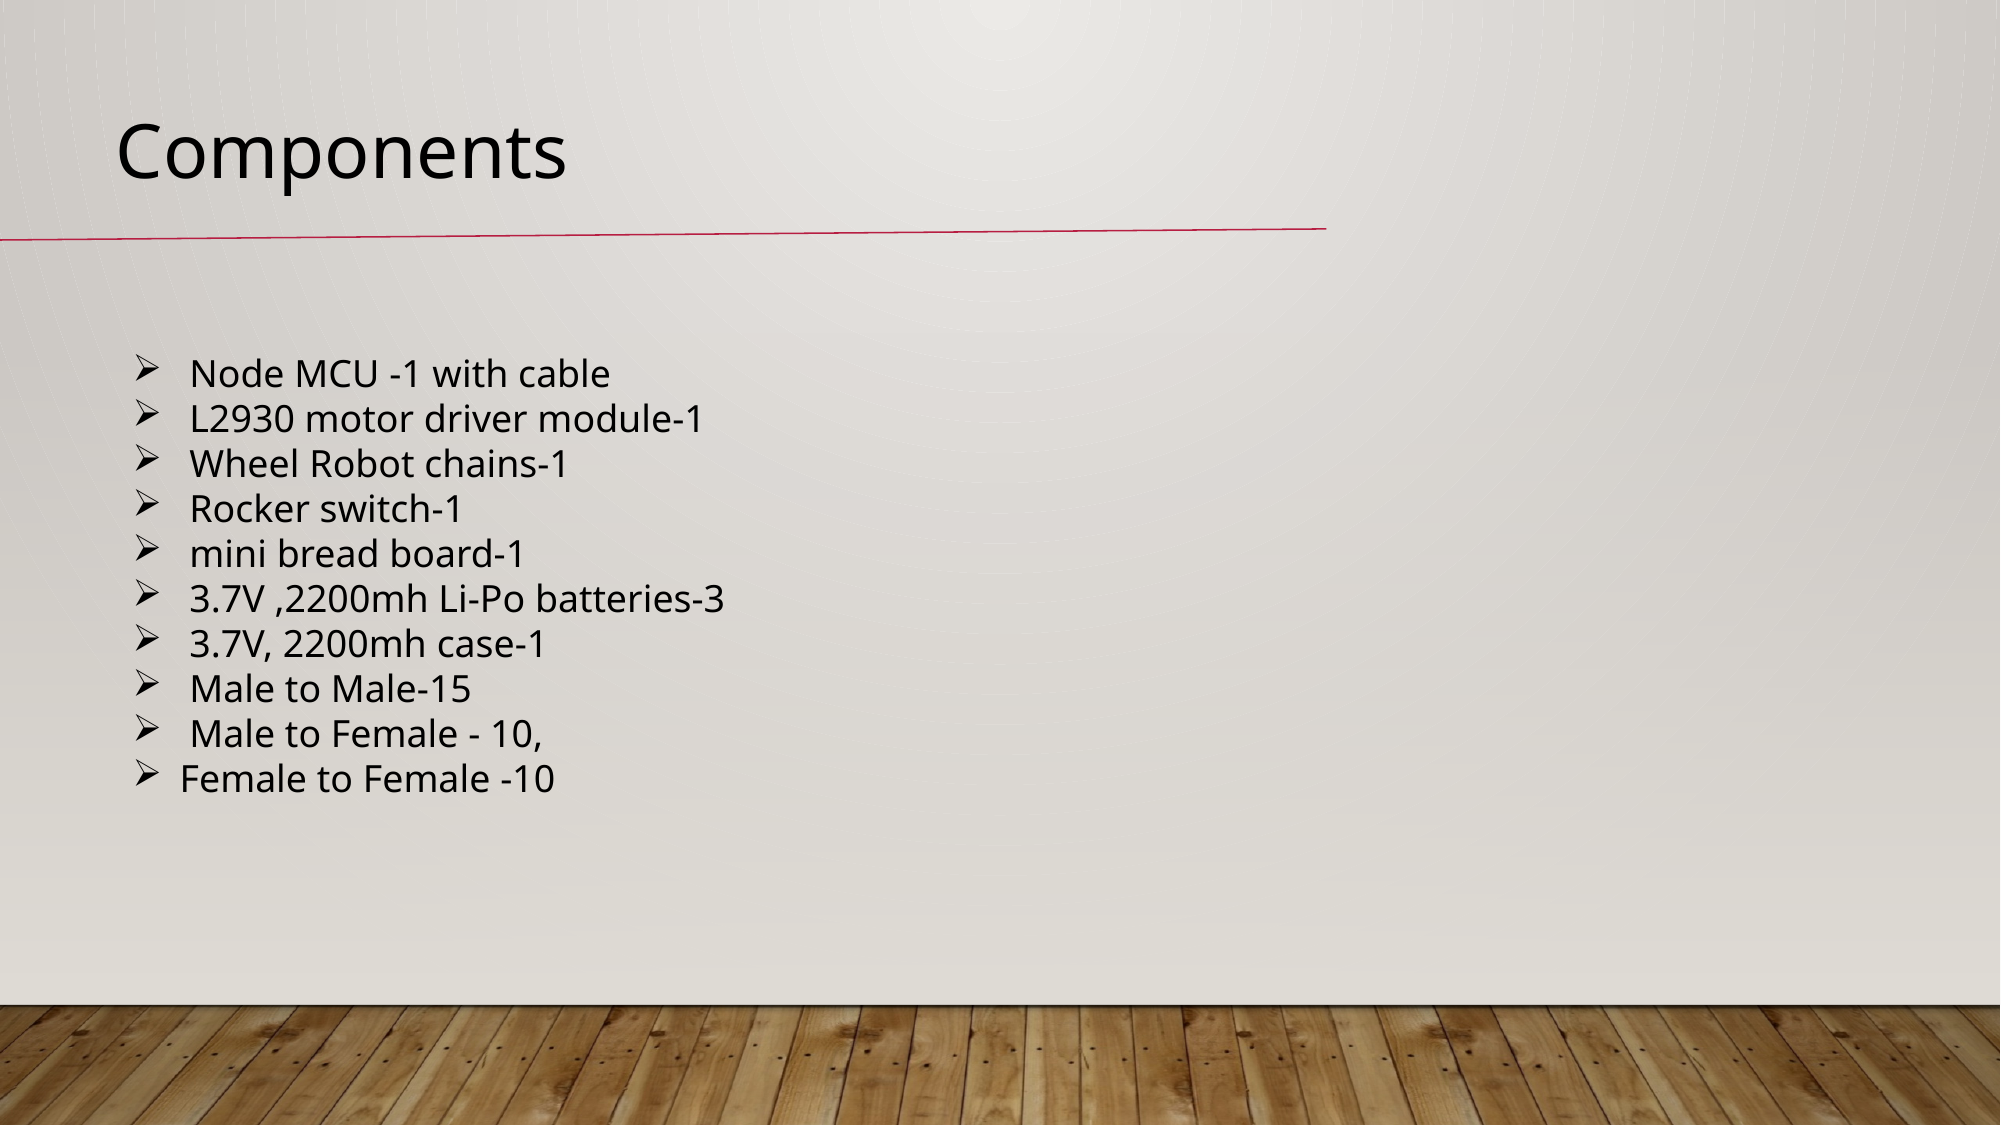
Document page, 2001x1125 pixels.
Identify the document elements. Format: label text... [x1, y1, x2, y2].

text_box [0, 228, 1327, 241]
picture [0, 1005, 2000, 1125]
text_box Components [101, 96, 1210, 201]
text_box Node MCU -1 with cable L2930 motor driver module-1 Wheel Robot chains-1 Rocker switch-1 mini bread board-1 3.7V ,2200mh Li-Po batteries-3 3.7V, 2200mh case-1 Male to Male-15 Male to Female - 10, Female to Female -10 [117, 342, 918, 807]
